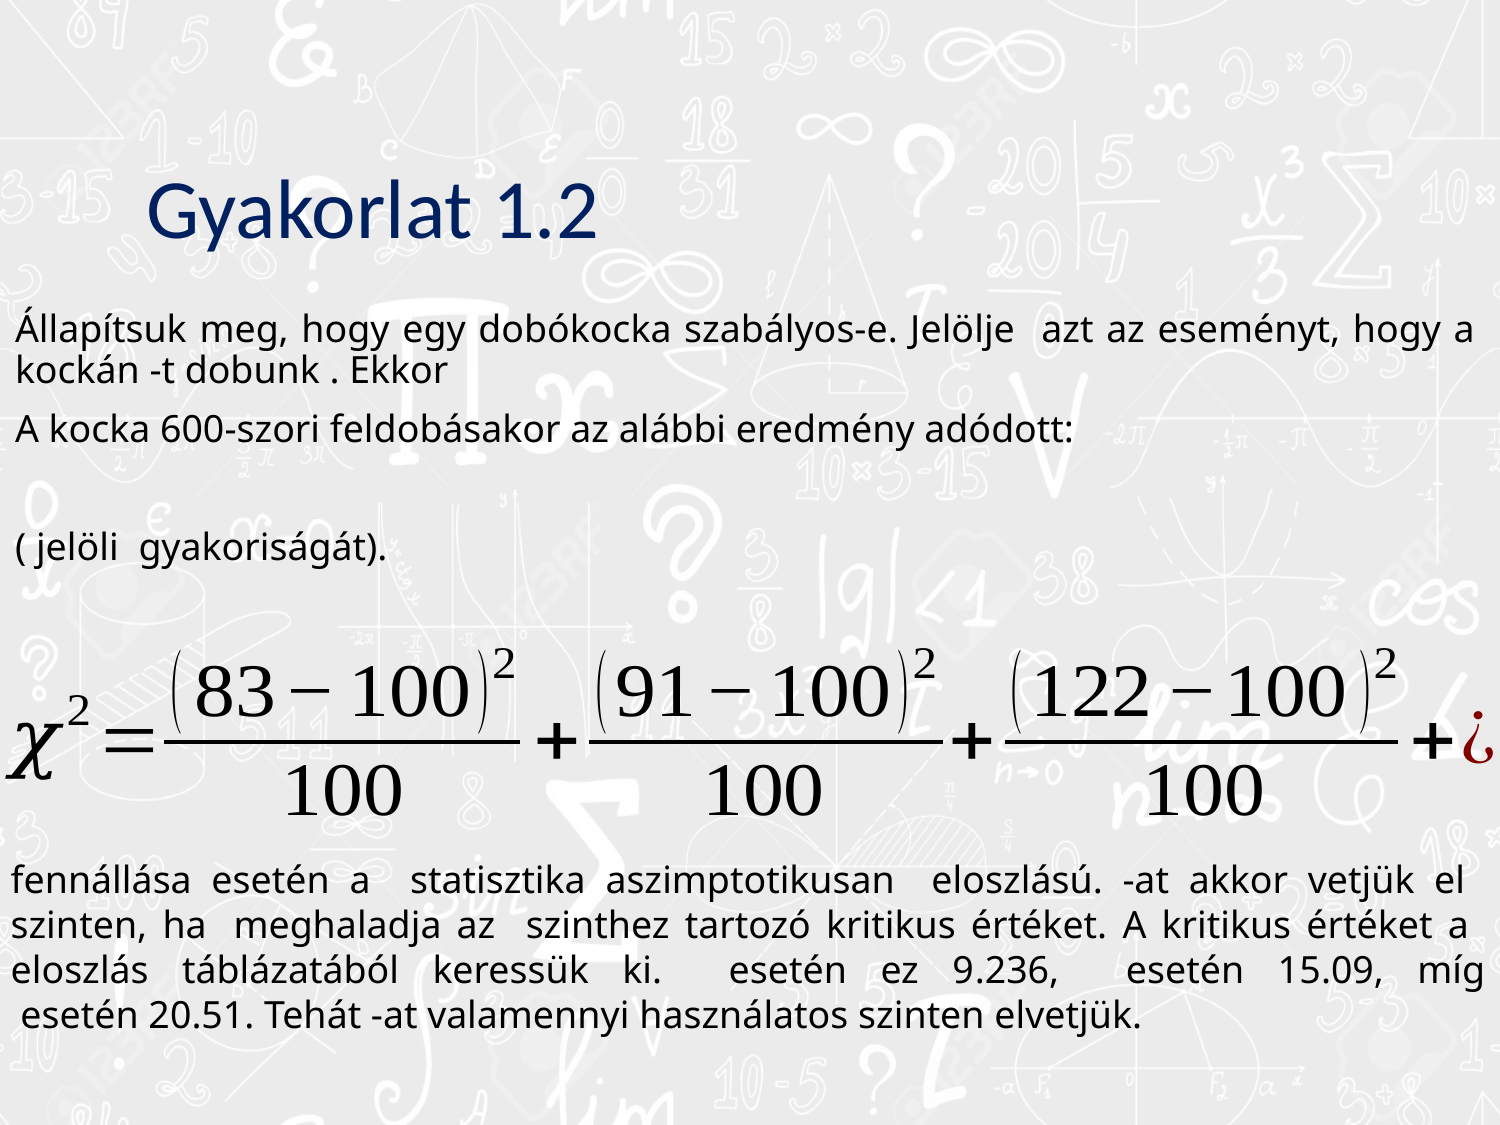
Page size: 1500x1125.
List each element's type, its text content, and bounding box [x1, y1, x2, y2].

title Gyakorlat 1.2 [131, 79, 1370, 344]
